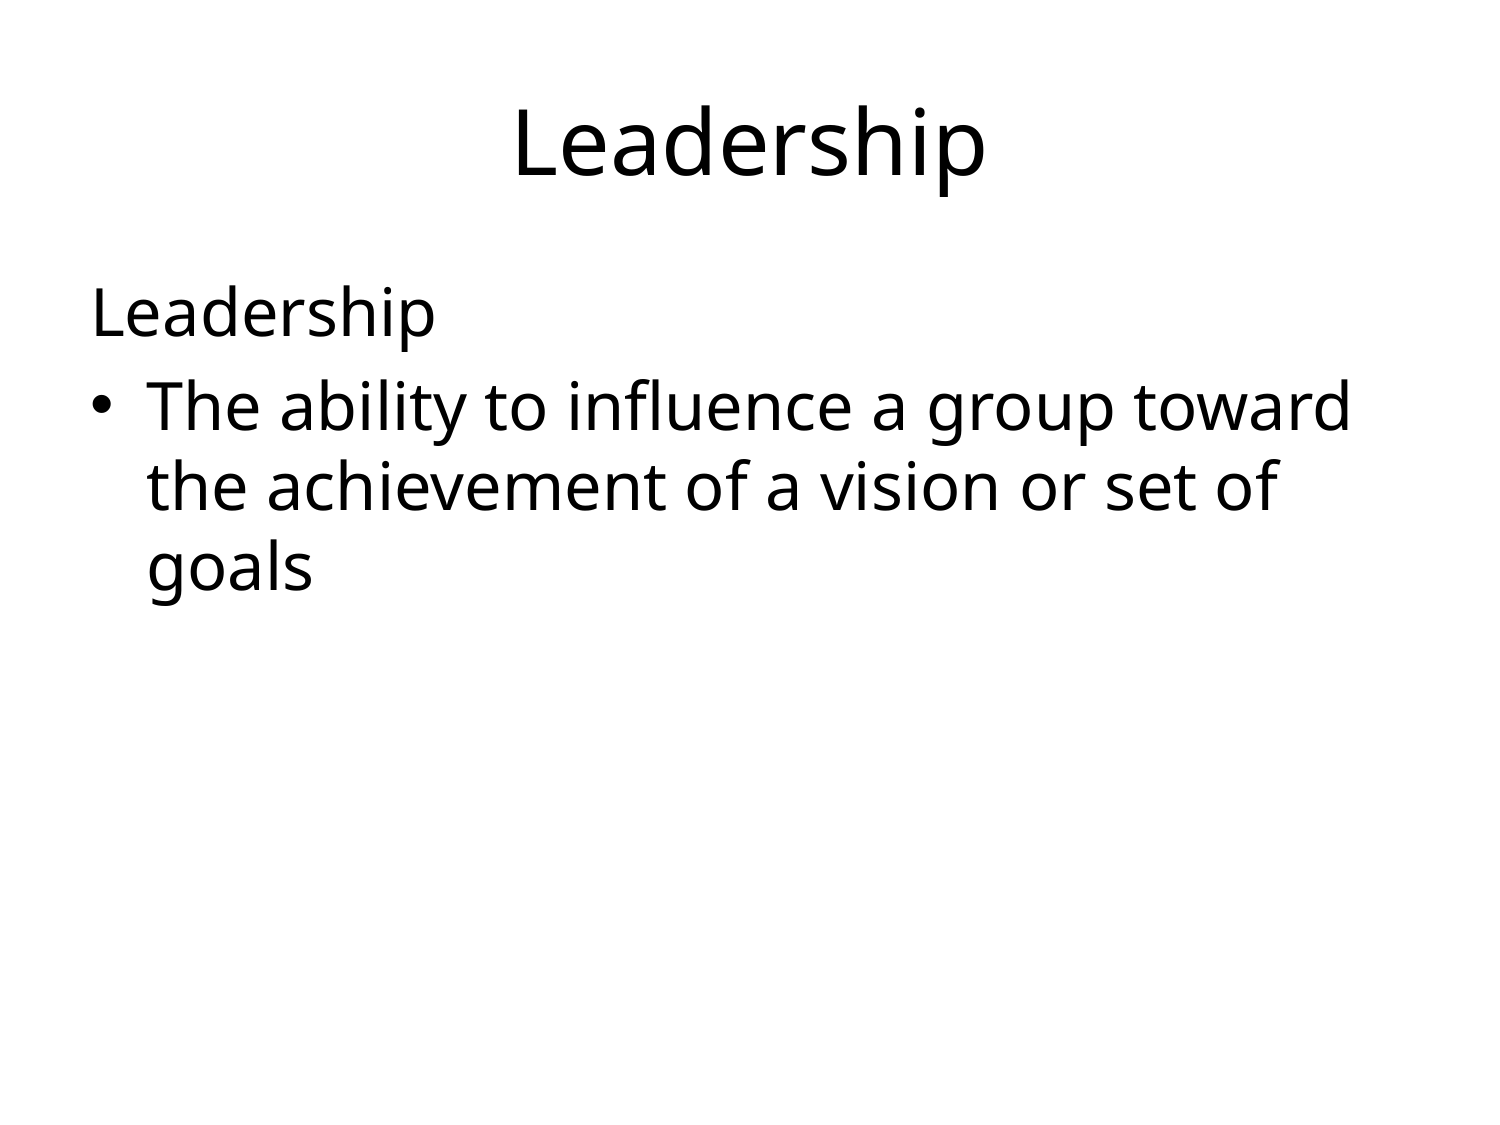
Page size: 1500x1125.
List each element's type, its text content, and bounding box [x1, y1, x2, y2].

title Leadership [75, 45, 1425, 233]
list Leadership The ability to influence a group toward the achievement of a vision or set of goals [75, 262, 1425, 1005]
